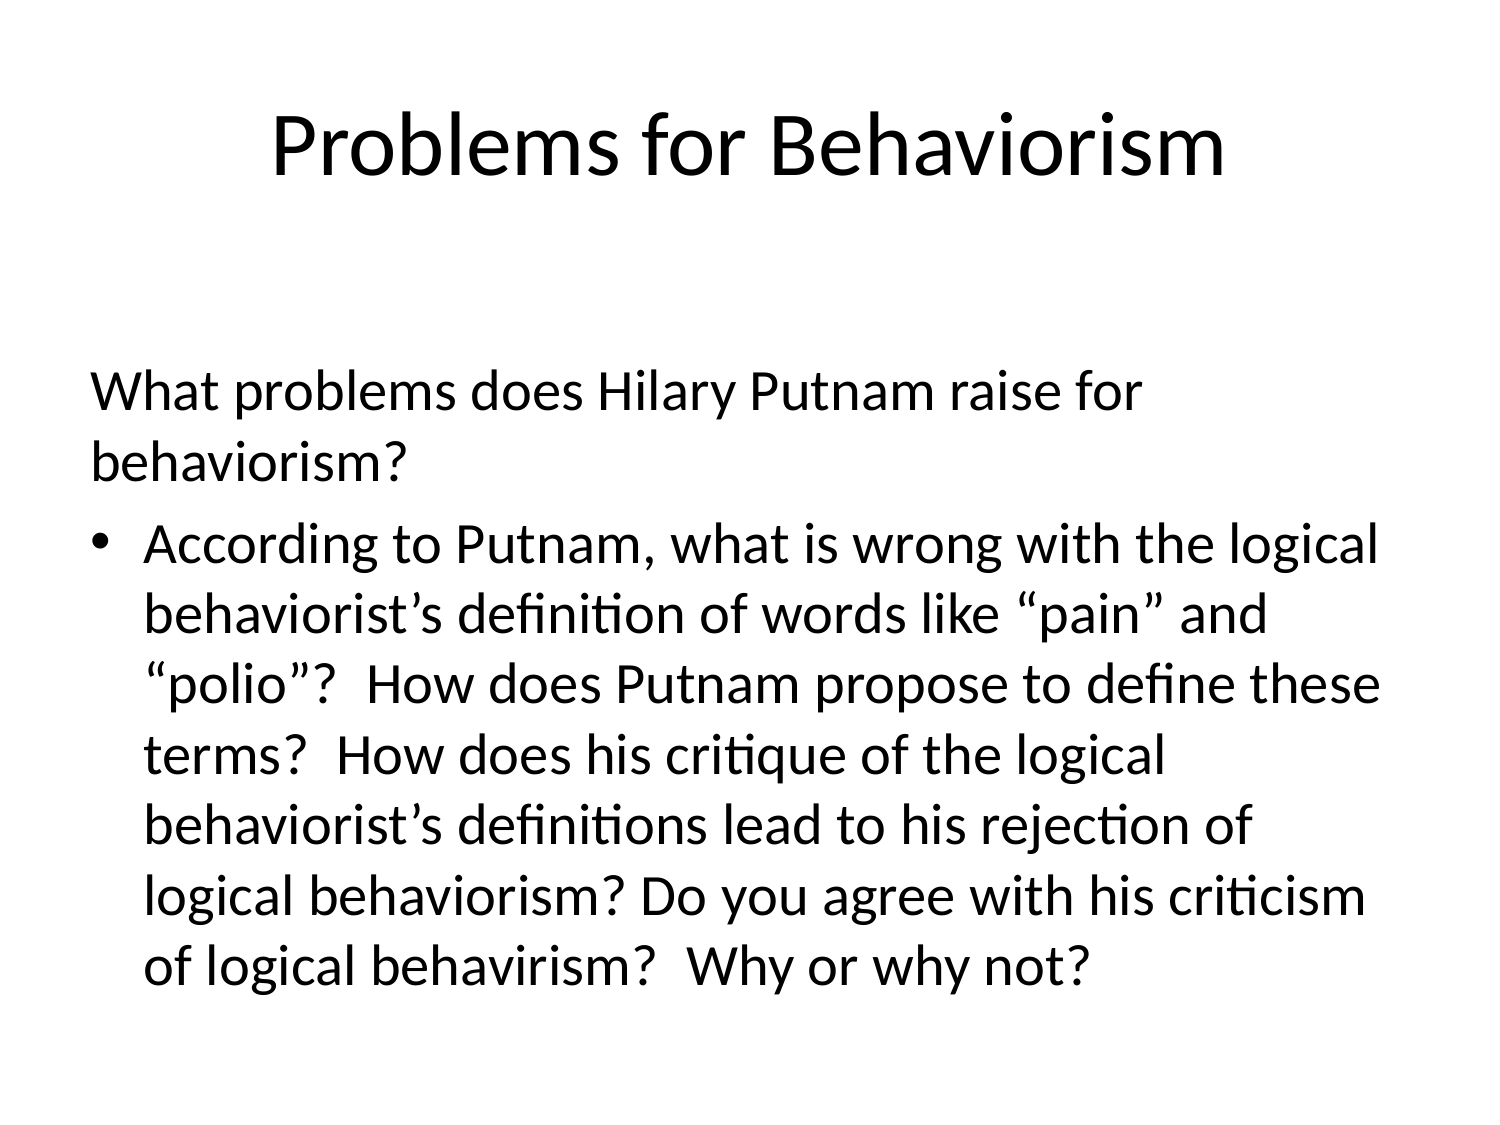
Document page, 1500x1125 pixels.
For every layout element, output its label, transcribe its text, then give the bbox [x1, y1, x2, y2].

title Problems for Behaviorism [75, 45, 1425, 233]
list What problems does Hilary Putnam raise for behaviorism? According to Putnam, what is wrong with the logical behaviorist’s definition of words like “pain” and “polio”? How does Putnam propose to define these terms? How does his critique of the logical behaviorist’s definitions lead to his rejection of logical behaviorism? Do you agree with his criticism of logical behavirism? Why or why not? [75, 262, 1425, 1005]
